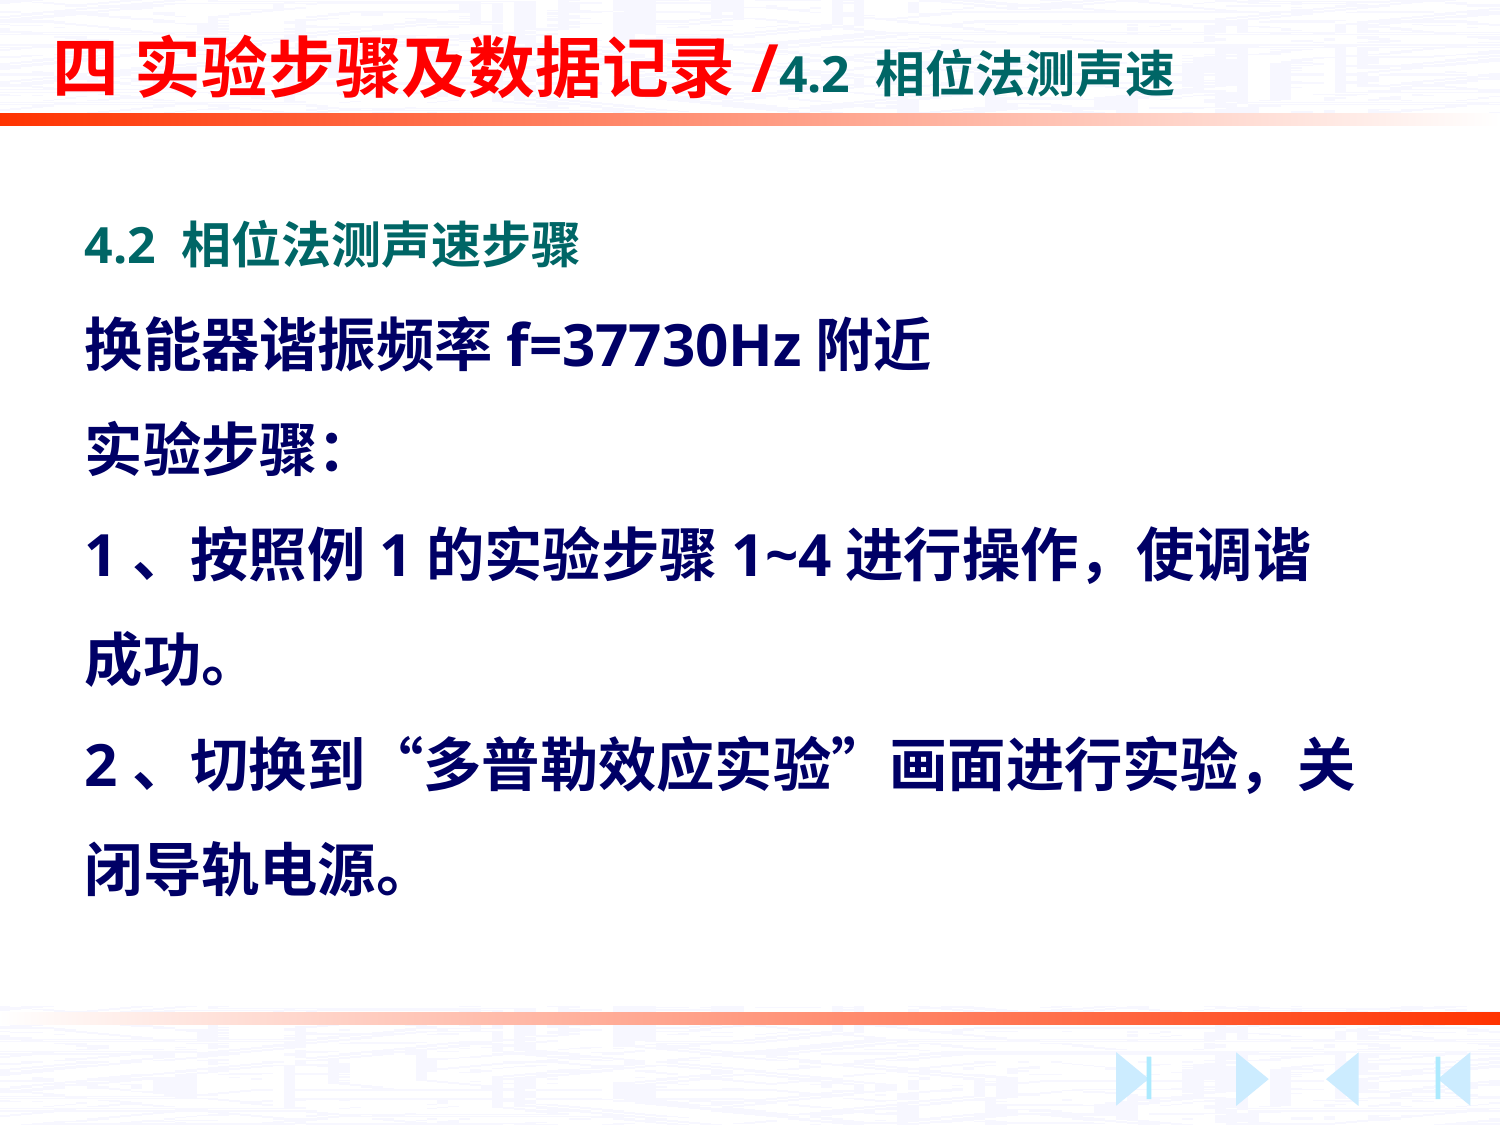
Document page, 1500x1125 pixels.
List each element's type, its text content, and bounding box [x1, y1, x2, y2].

picture [0, 0, 1500, 114]
picture [0, 1006, 1500, 1013]
picture [0, 1025, 1500, 1125]
text_box 4.2 相位法测声速步骤 换能器谐振频率f=37730Hz附近 实验步骤： 1、按照例1的实验步骤1~4进行操作，使调谐成功。 2、切换到“多普勒效应实验”画面进行实验，关闭导轨电源。 [70, 175, 1372, 971]
text_box 四 实验步骤及数据记录/4.2 相位法测声速 [38, 18, 1249, 174]
